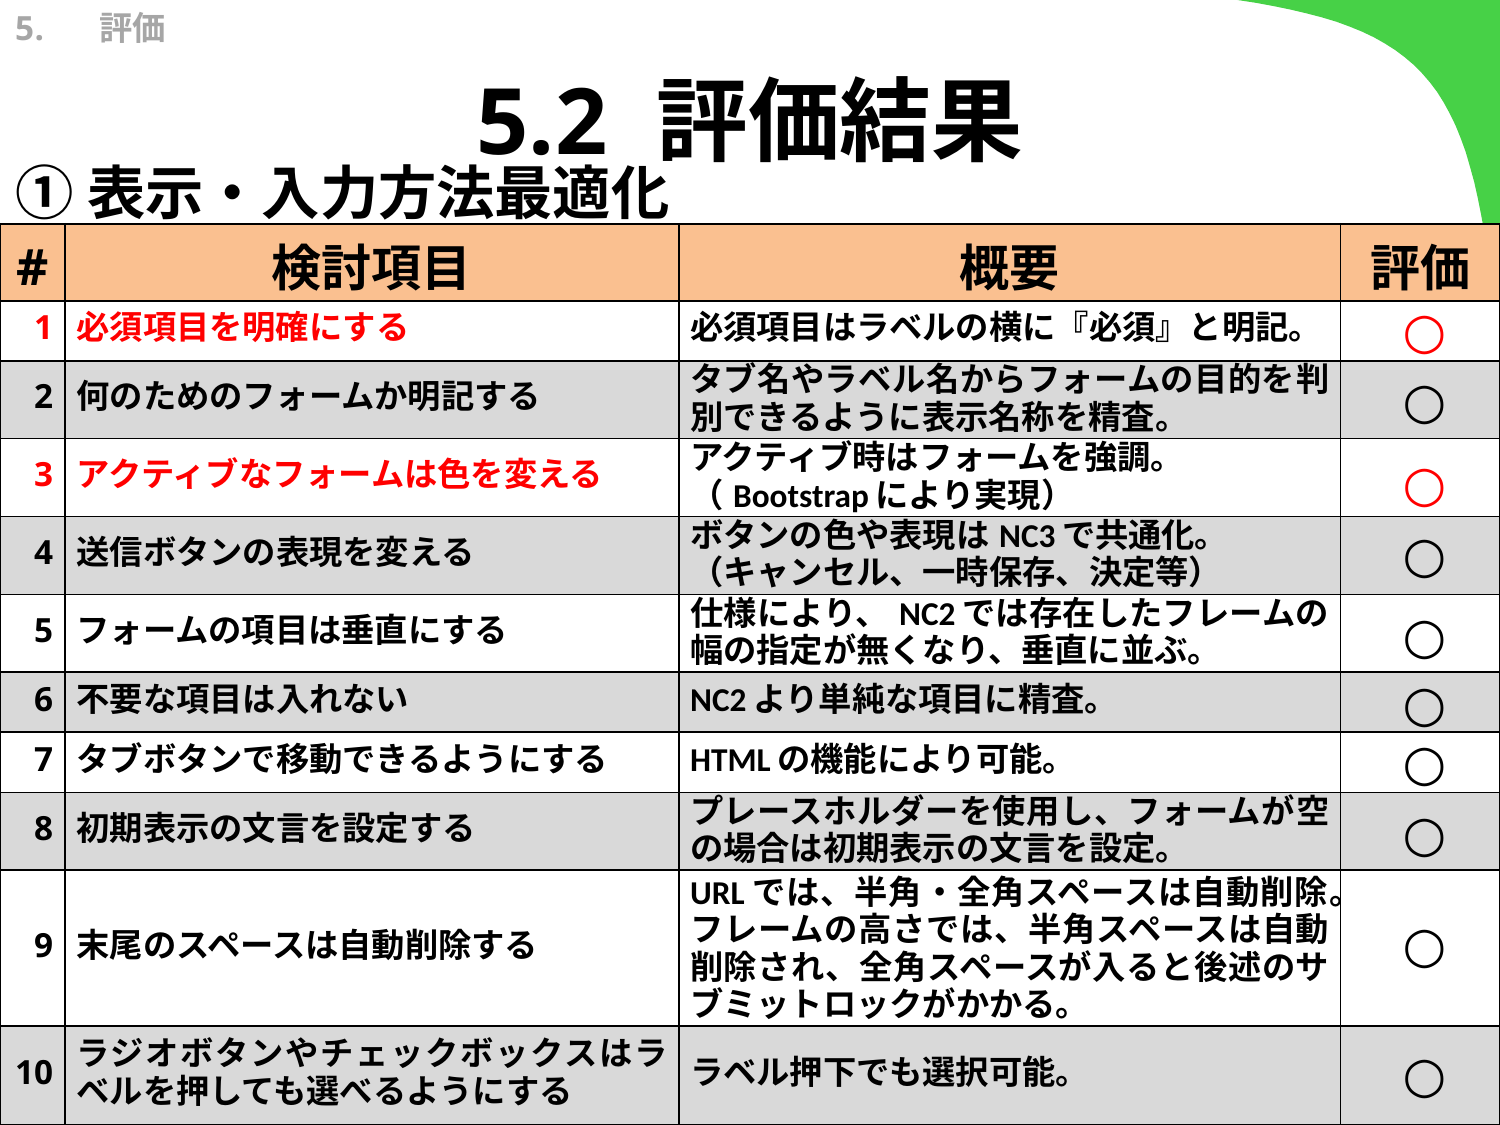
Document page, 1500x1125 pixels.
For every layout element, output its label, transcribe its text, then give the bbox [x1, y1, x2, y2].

table_cell [1341, 362, 1499, 438]
table_cell 1 [1, 302, 64, 360]
table_cell [1341, 673, 1387, 731]
table_cell URLでは、半角・全角スペースは自動削除。 フレームの高さでは、半角スペースは自動削除され、全角スペースが入ると後述のサブミットロックがかかる。 [680, 871, 1340, 1025]
table_cell [1341, 733, 1387, 792]
table_cell [1341, 517, 1499, 594]
table_cell 9 [1, 871, 64, 1025]
table_header # [1, 232, 64, 300]
slide_number 33 [1151, 1070, 1500, 1125]
table_cell 5 [1, 595, 64, 671]
text_box ○ [1387, 366, 1471, 437]
table_cell ボタンの色や表現はNC3で共通化。 （キャンセル、一時保存、決定等） [680, 517, 1340, 594]
table_cell 10 [1, 1027, 64, 1124]
table_cell タブボタンで移動できるようにする [66, 733, 678, 792]
text_box ○ [1387, 596, 1471, 663]
table_cell NC2より単純な項目に精査。 [680, 673, 1340, 731]
table_cell アクティブ時はフォームを強調。 （Bootstrapにより実現） [680, 439, 1340, 516]
table_cell [1471, 673, 1499, 731]
table_header 概要 [680, 225, 1340, 300]
table_cell [1341, 302, 1387, 360]
table_cell [1341, 595, 1499, 671]
table_cell アクティブなフォームは色を変える [66, 439, 678, 516]
table_cell 3 [1, 439, 64, 516]
table_cell [1471, 302, 1499, 360]
table_cell フォームの項目は垂直にする [66, 595, 678, 671]
table_cell 送信ボタンの表現を変える [66, 517, 678, 594]
table_cell 末尾のスペースは自動削除する [66, 871, 678, 1025]
table_header 検討項目 [66, 232, 678, 300]
table_cell 必須項目を明確にする [66, 302, 678, 360]
table_cell 仕様により、NC2では存在したフレームの幅の指定が無くなり、垂直に並ぶ。 [680, 595, 1340, 671]
table_cell [1341, 793, 1387, 869]
table_cell [1341, 871, 1499, 1025]
title 5.2 評価結果 [75, 55, 1425, 209]
table_header 評価 [1341, 225, 1499, 300]
table_cell 何のためのフォームか明記する [66, 362, 678, 438]
table_cell [1341, 1027, 1499, 1070]
table_cell タブ名やラベル名からフォームの目的を判別できるように表示名称を精査。 [680, 362, 1340, 438]
table_cell ラジオボタンやチェックボックスはラベルを押しても選べるようにする [66, 1027, 678, 1124]
table_cell HTMLの機能により可能。 [680, 733, 1340, 792]
table_cell プレースホルダーを使用し、フォームが空の場合は初期表示の文言を設定。 [680, 793, 1340, 869]
table_cell 不要な項目は入れない [66, 673, 678, 731]
text_box ○ [1387, 290, 1471, 366]
table_cell 8 [1, 793, 64, 869]
table_cell 必須項目はラベルの横に『必須』と明記。 [680, 302, 1340, 360]
text_box ○ [1387, 793, 1471, 869]
table_cell 7 [1, 733, 64, 792]
table_cell 2 [1, 362, 64, 438]
table_cell [1471, 733, 1499, 792]
table_cell [1341, 439, 1499, 516]
text_box 評価 [0, 0, 1500, 55]
text_box ○ [1387, 444, 1471, 520]
table_cell 6 [1, 673, 64, 731]
text_box ○ [1387, 663, 1471, 722]
text_box ○ [1387, 905, 1471, 980]
table_cell 4 [1, 517, 64, 594]
table_cell [1471, 793, 1499, 869]
table_cell ラベル押下でも選択可能。 [680, 1027, 1340, 1124]
text_box ○ [1387, 722, 1471, 793]
text_box ○ [1387, 1034, 1471, 1110]
table_cell 初期表示の文言を設定する [66, 793, 678, 869]
text_box ○ [1387, 520, 1471, 590]
text_box ①表示・入力方法最適化 [0, 148, 1205, 232]
